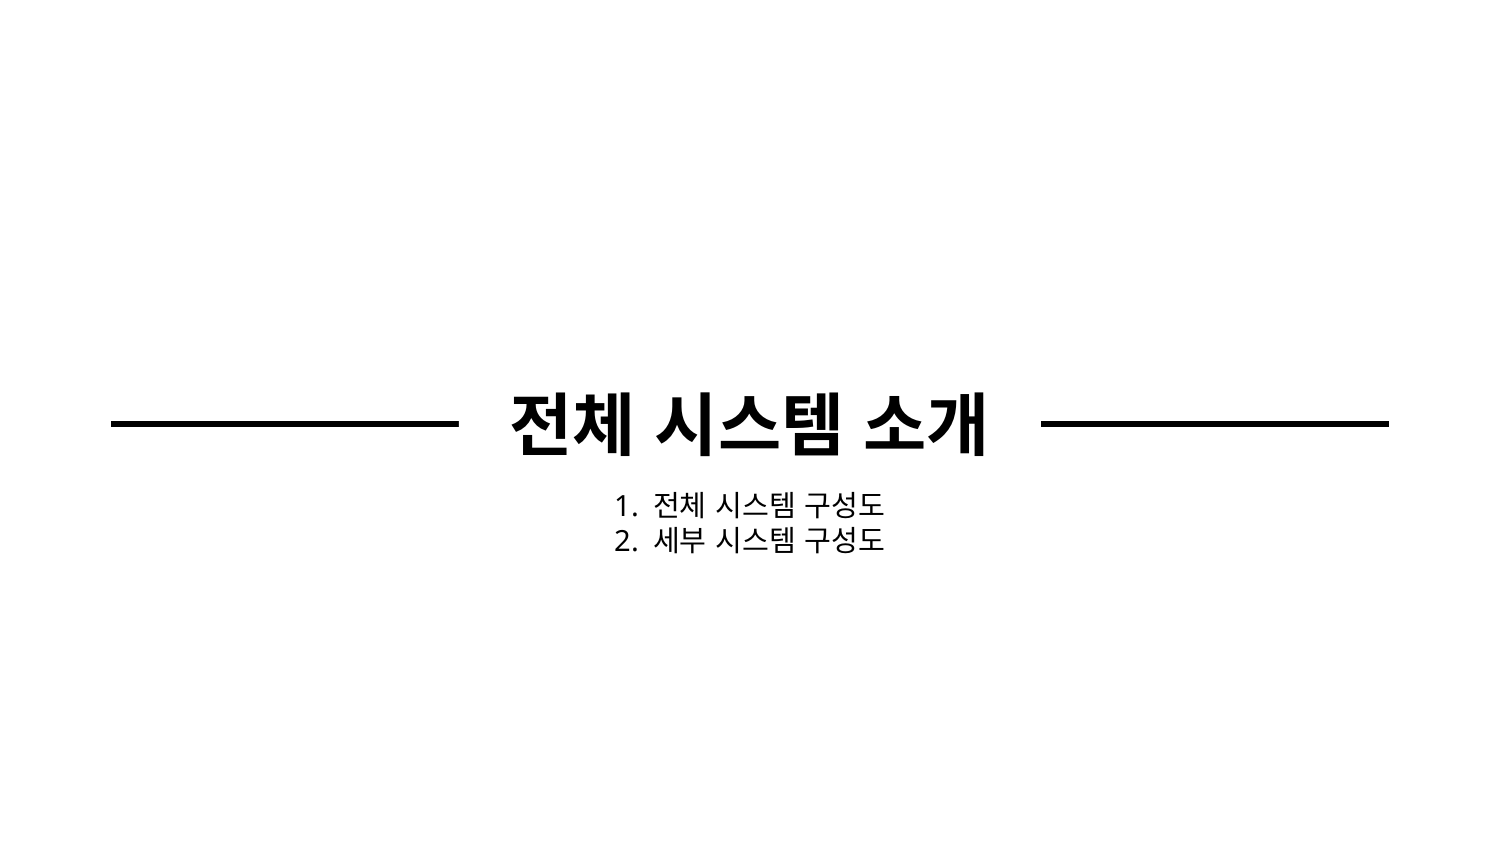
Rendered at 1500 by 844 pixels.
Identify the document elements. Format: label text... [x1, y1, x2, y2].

text_box 전체 시스템 소개 [458, 424, 1041, 472]
text_box 전체 시스템 소개 [458, 374, 1041, 423]
text_box 1. 전체 시스템 구성도 2. 세부 시스템 구성도 [569, 479, 930, 565]
